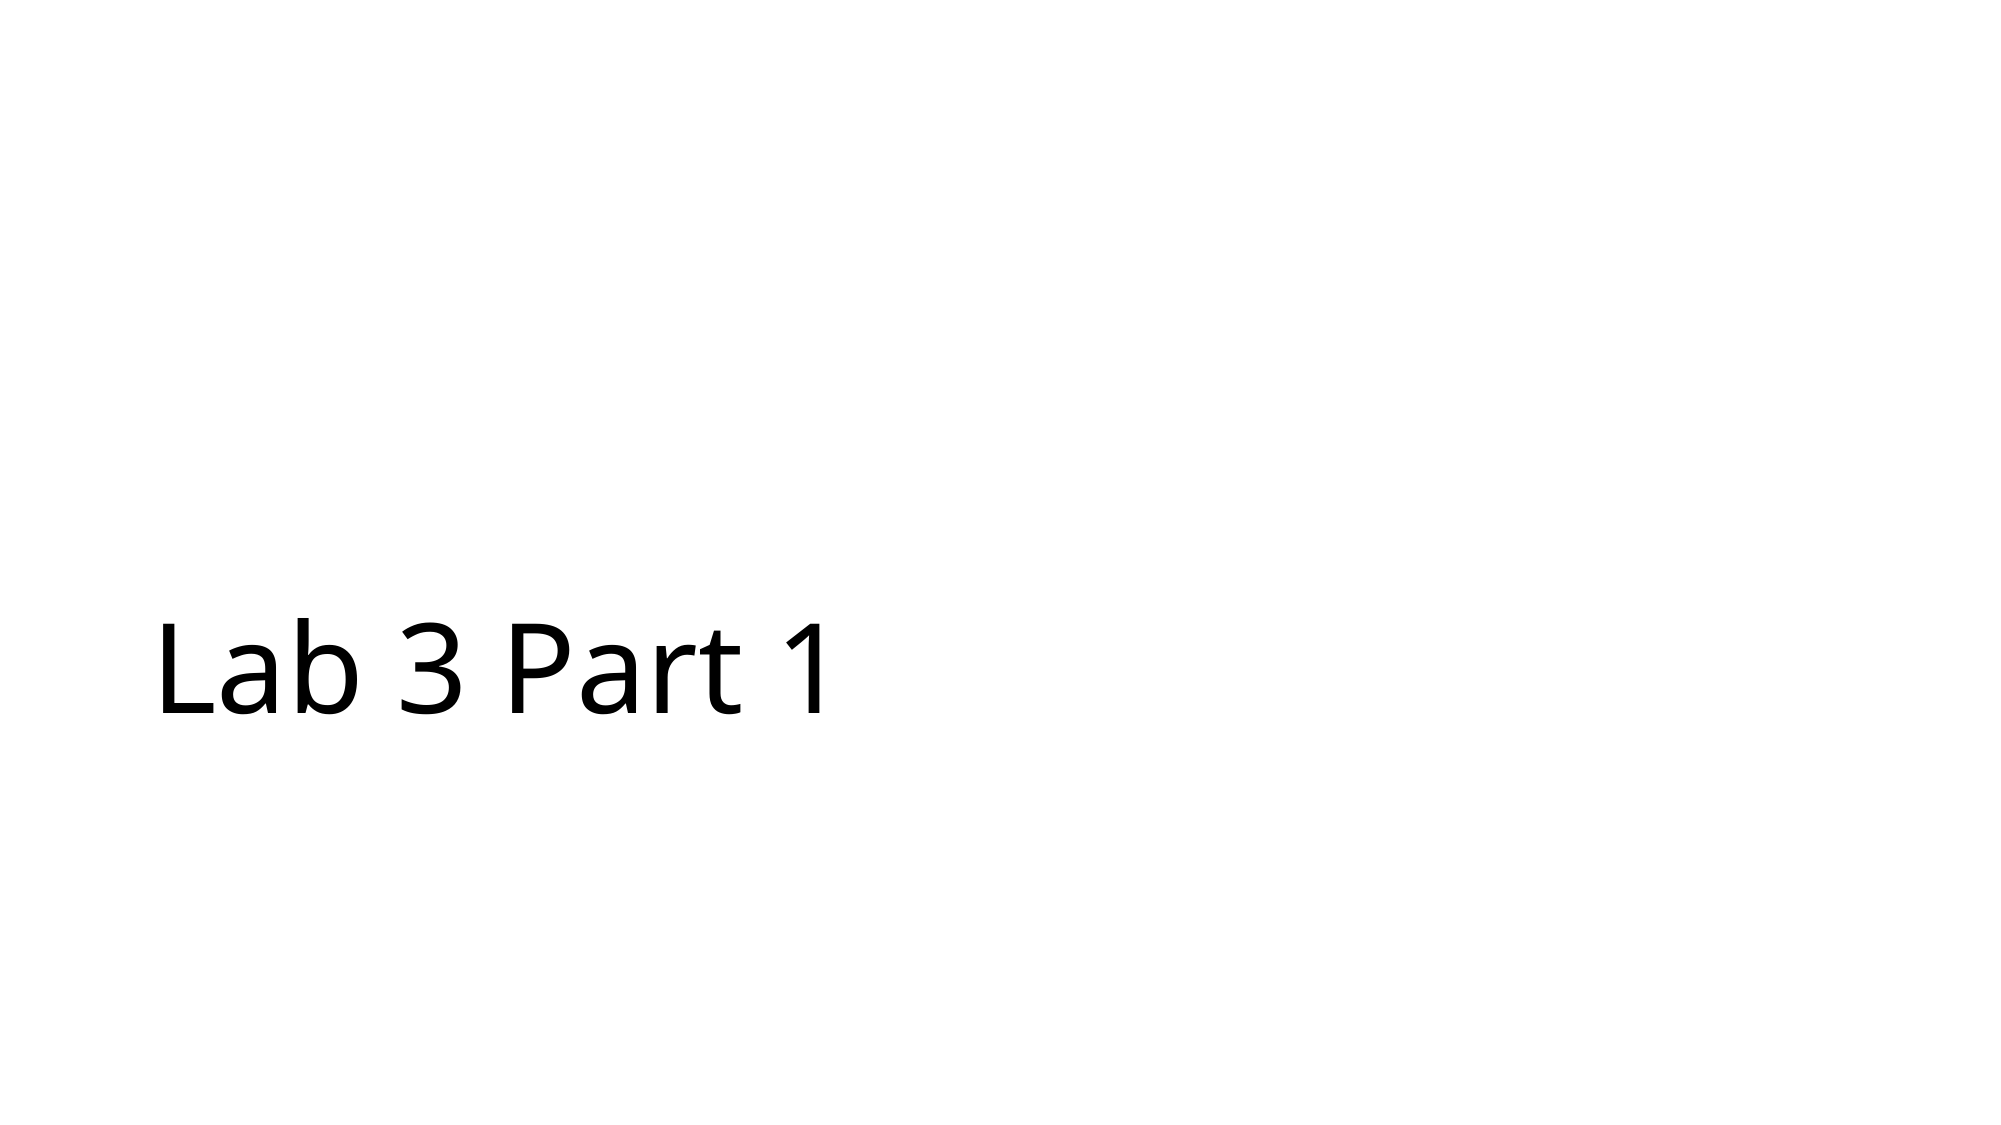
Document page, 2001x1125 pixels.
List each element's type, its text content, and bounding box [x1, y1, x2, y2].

title Lab 3 Part 1 [136, 280, 1862, 749]
